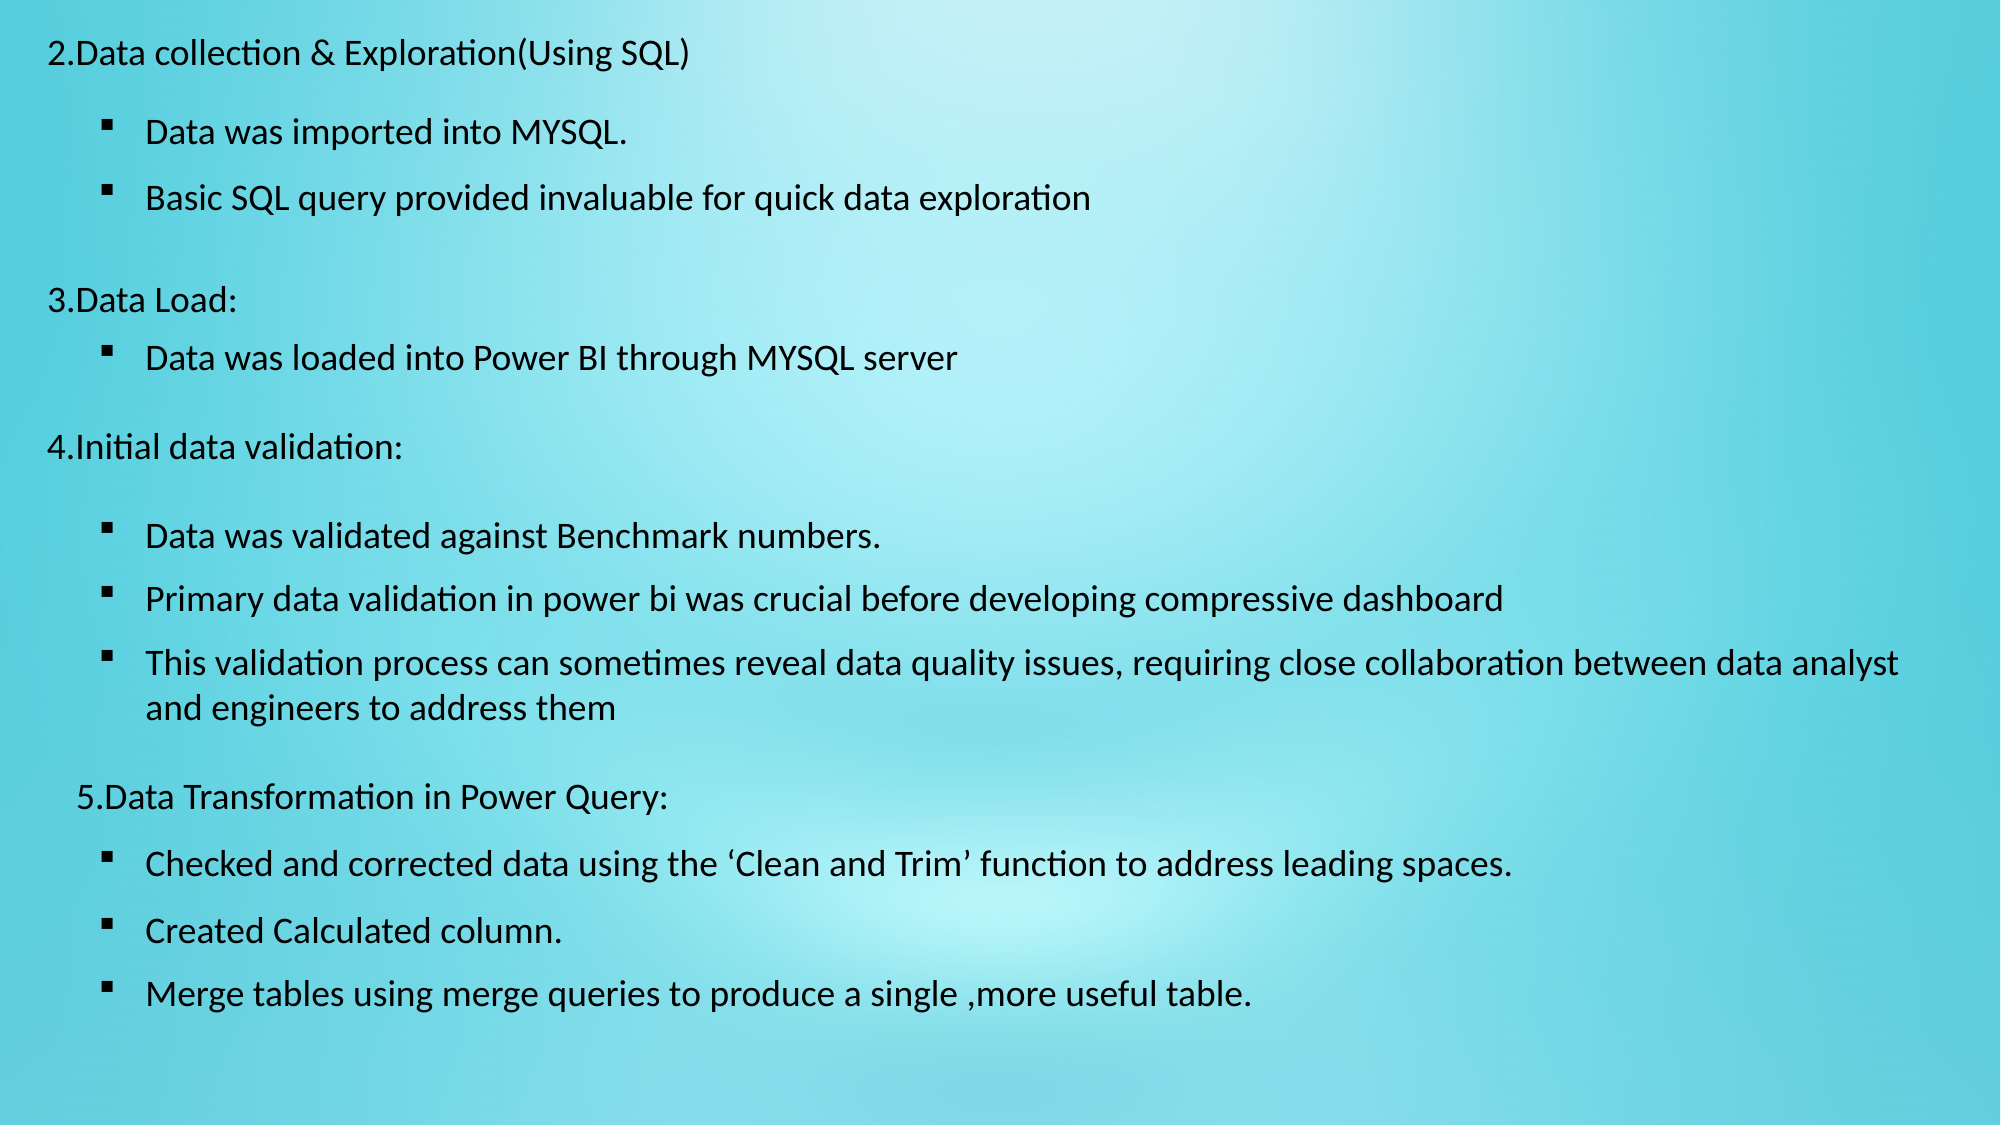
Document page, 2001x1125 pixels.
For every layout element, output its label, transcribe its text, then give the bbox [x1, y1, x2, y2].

text_box Created Calculated column. [83, 898, 787, 959]
text_box 3.Data Load: [32, 267, 775, 328]
text_box 5.Data Transformation in Power Query: [61, 764, 975, 825]
text_box Basic SQL query provided invaluable for quick data exploration [83, 165, 1133, 225]
text_box Data was imported into MYSQL. [83, 99, 686, 160]
text_box Checked and corrected data using the ‘Clean and Trim’ function to address leading spaces. [83, 832, 1749, 892]
text_box 2.Data collection & Exploration(Using SQL) [32, 20, 775, 81]
text_box Merge tables using merge queries to produce a single ,more useful table. [83, 962, 1404, 1022]
text_box Data was validated against Benchmark numbers. [83, 503, 942, 563]
picture [0, 0, 2001, 1125]
text_box 4.Initial data validation: [32, 414, 623, 475]
text_box Primary data validation in power bi was crucial before developing compressive dashboard [83, 566, 1704, 627]
text_box This validation process can sometimes reveal data quality issues, requiring close collaboration between data analyst and engineers to address them [83, 630, 1981, 736]
text_box Data was loaded into Power BI through MYSQL server [83, 325, 1044, 386]
